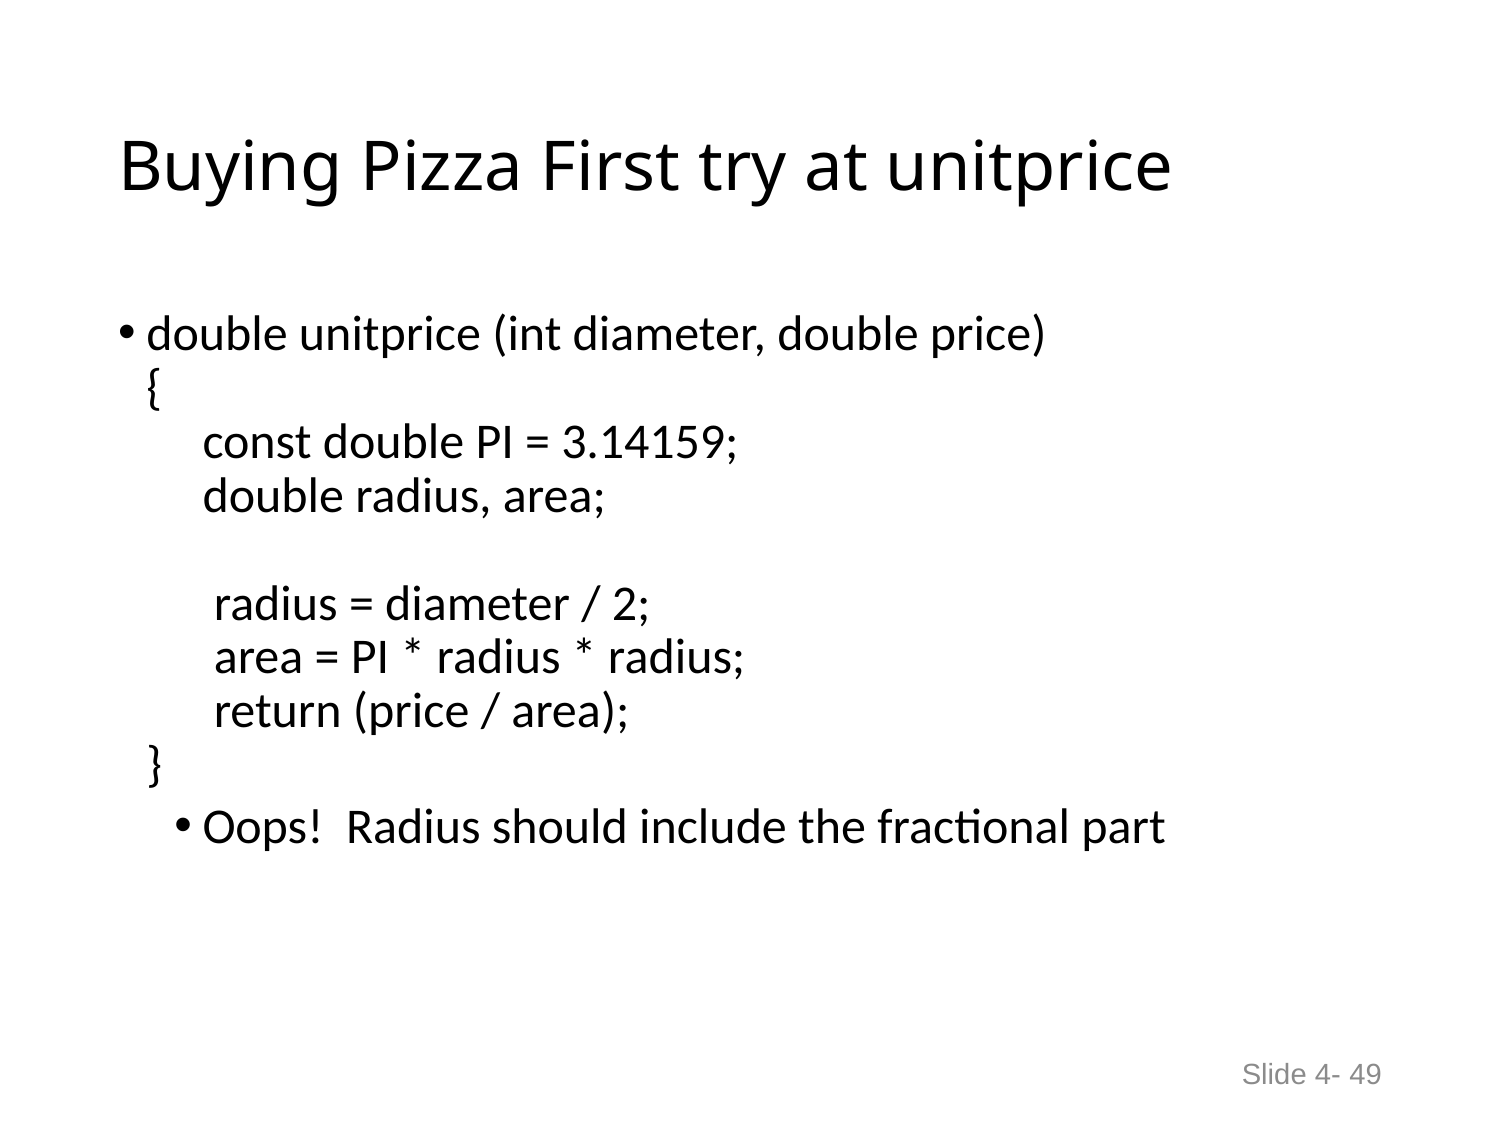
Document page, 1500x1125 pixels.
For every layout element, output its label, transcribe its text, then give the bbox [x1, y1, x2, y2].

slide_number Slide 4- 49 [1059, 1042, 1397, 1103]
list double unitprice (int diameter, double price) { const double PI = 3.14159; double radius, area; radius = diameter / 2; area = PI * radius * radius; return (price / area); } Oops! Radius should include the fractional part [103, 299, 1397, 1014]
title Buying Pizza First try at unitprice [103, 59, 1397, 278]
